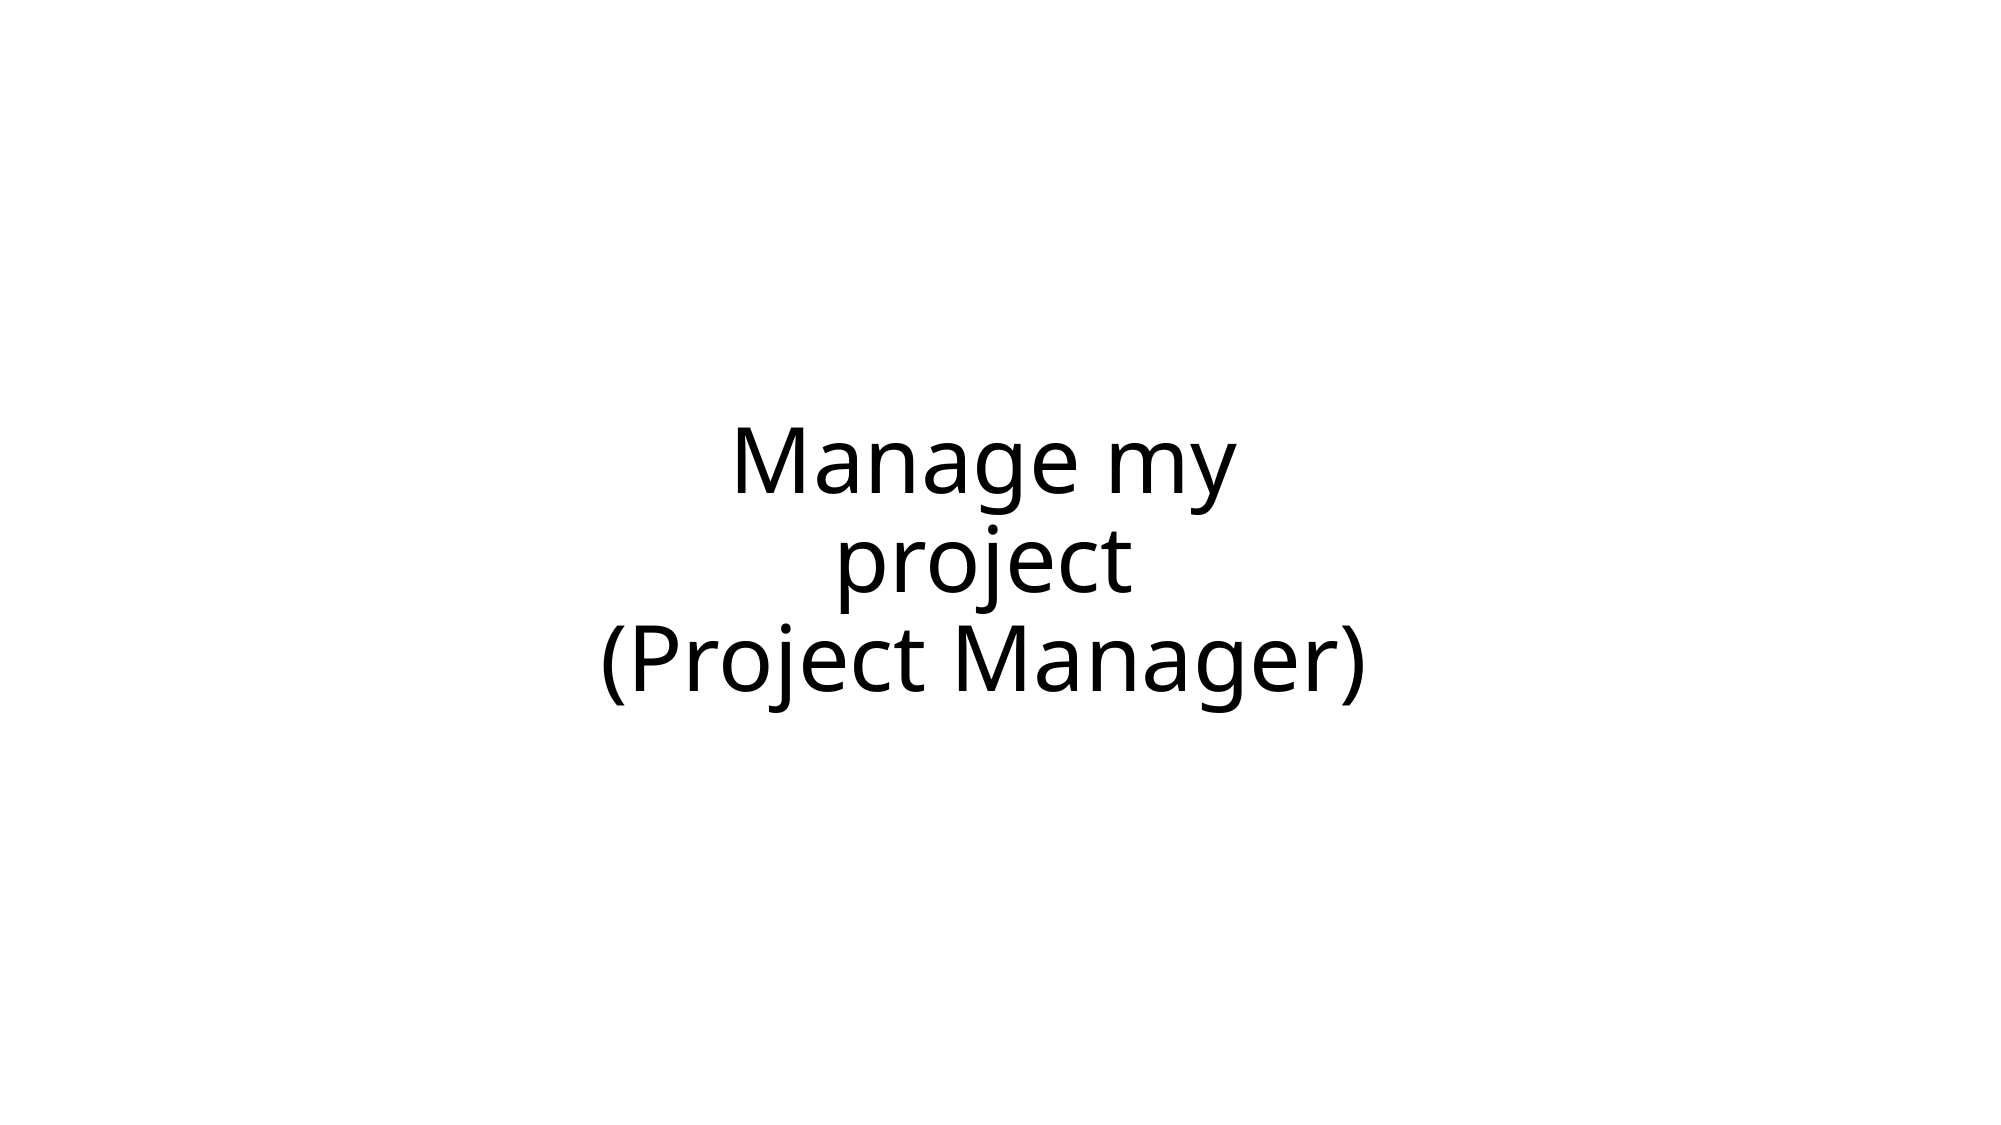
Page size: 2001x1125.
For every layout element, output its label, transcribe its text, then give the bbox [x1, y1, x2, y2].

title Manage my project (Project Manager) [565, 453, 1402, 672]
